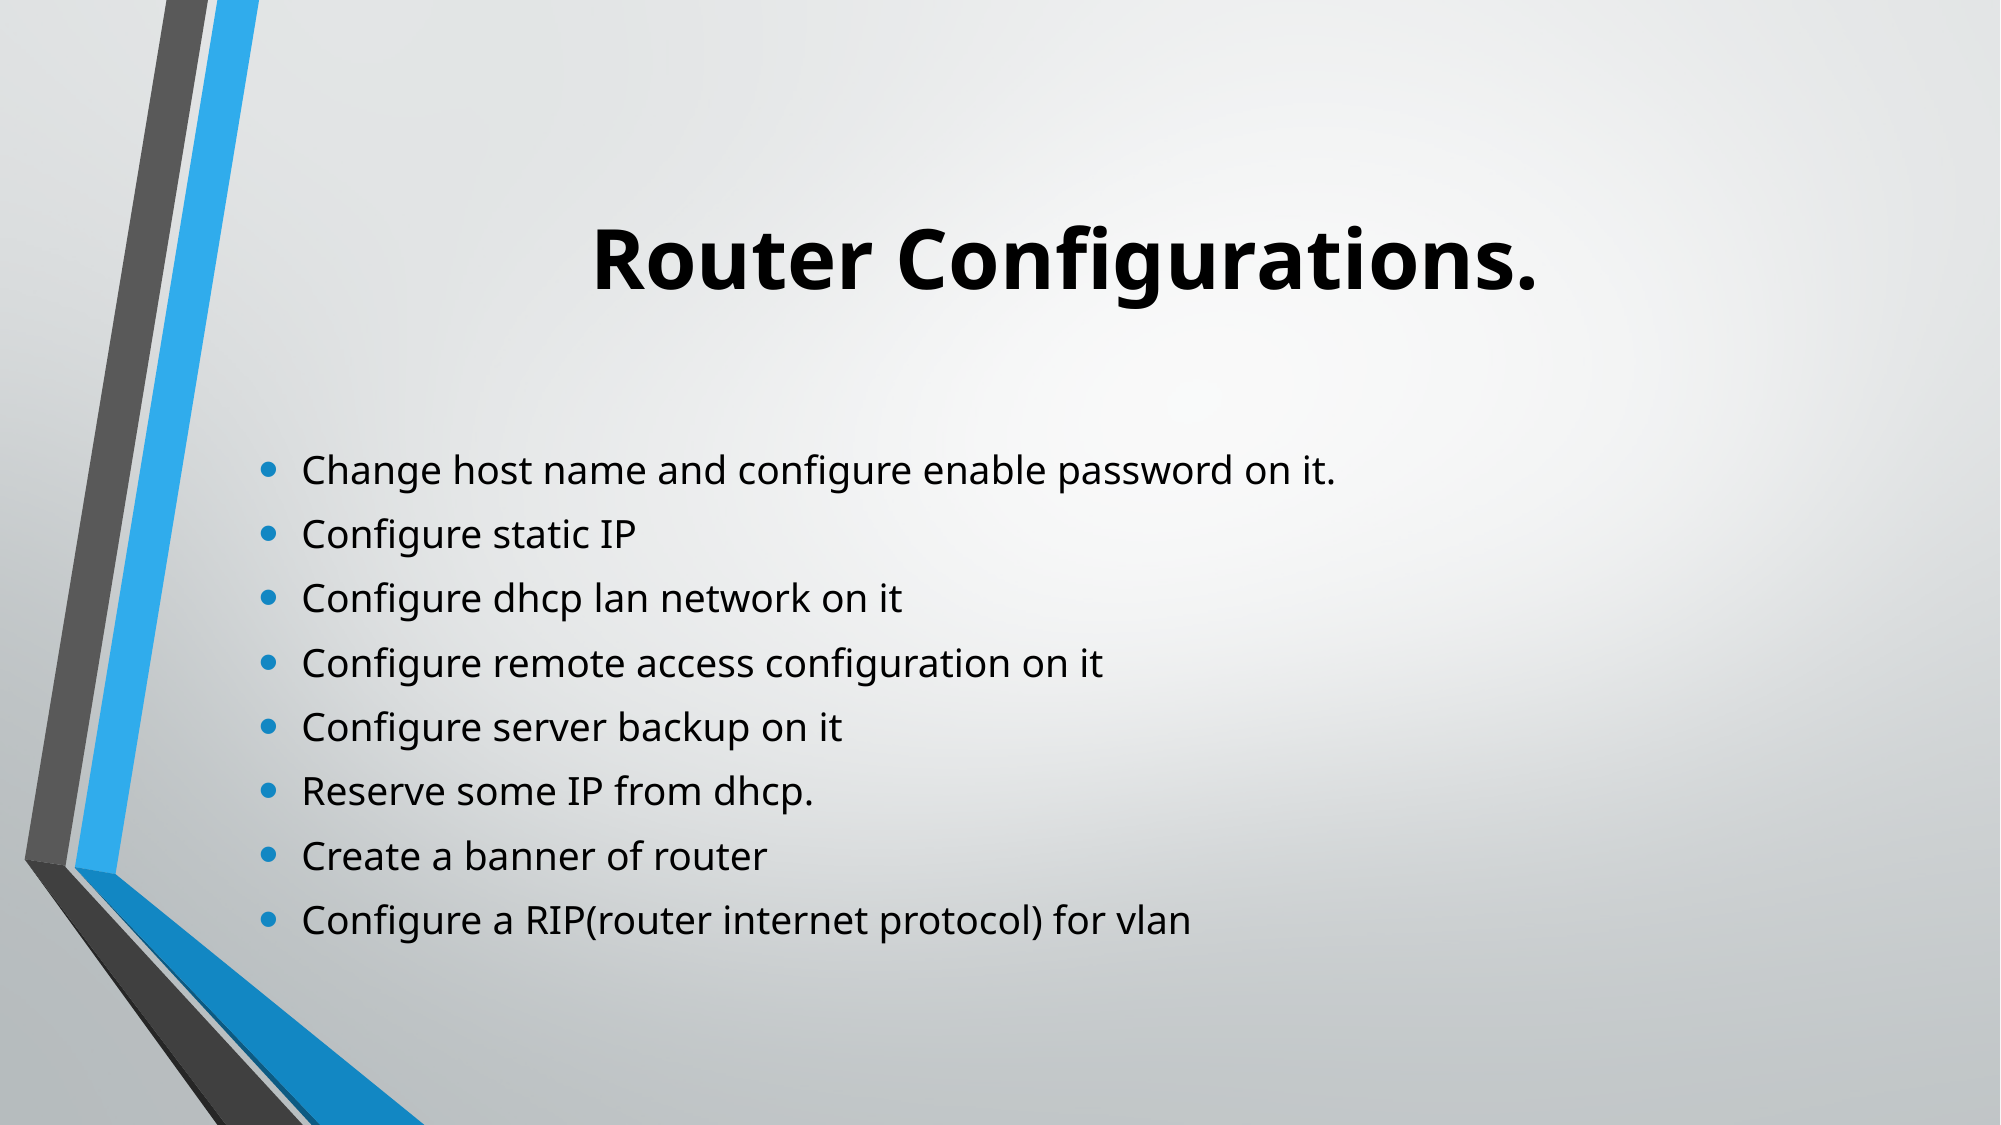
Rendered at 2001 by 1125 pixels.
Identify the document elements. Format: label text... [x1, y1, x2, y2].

list Change host name and configure enable password on it. Configure static IP Configure dhcp lan network on it Configure remote access configuration on it Configure server backup on it Reserve some IP from dhcp. Create a banner of router Configure a RIP(router internet protocol) for vlan [243, 437, 1887, 950]
title Router Configurations. [243, 112, 1887, 400]
